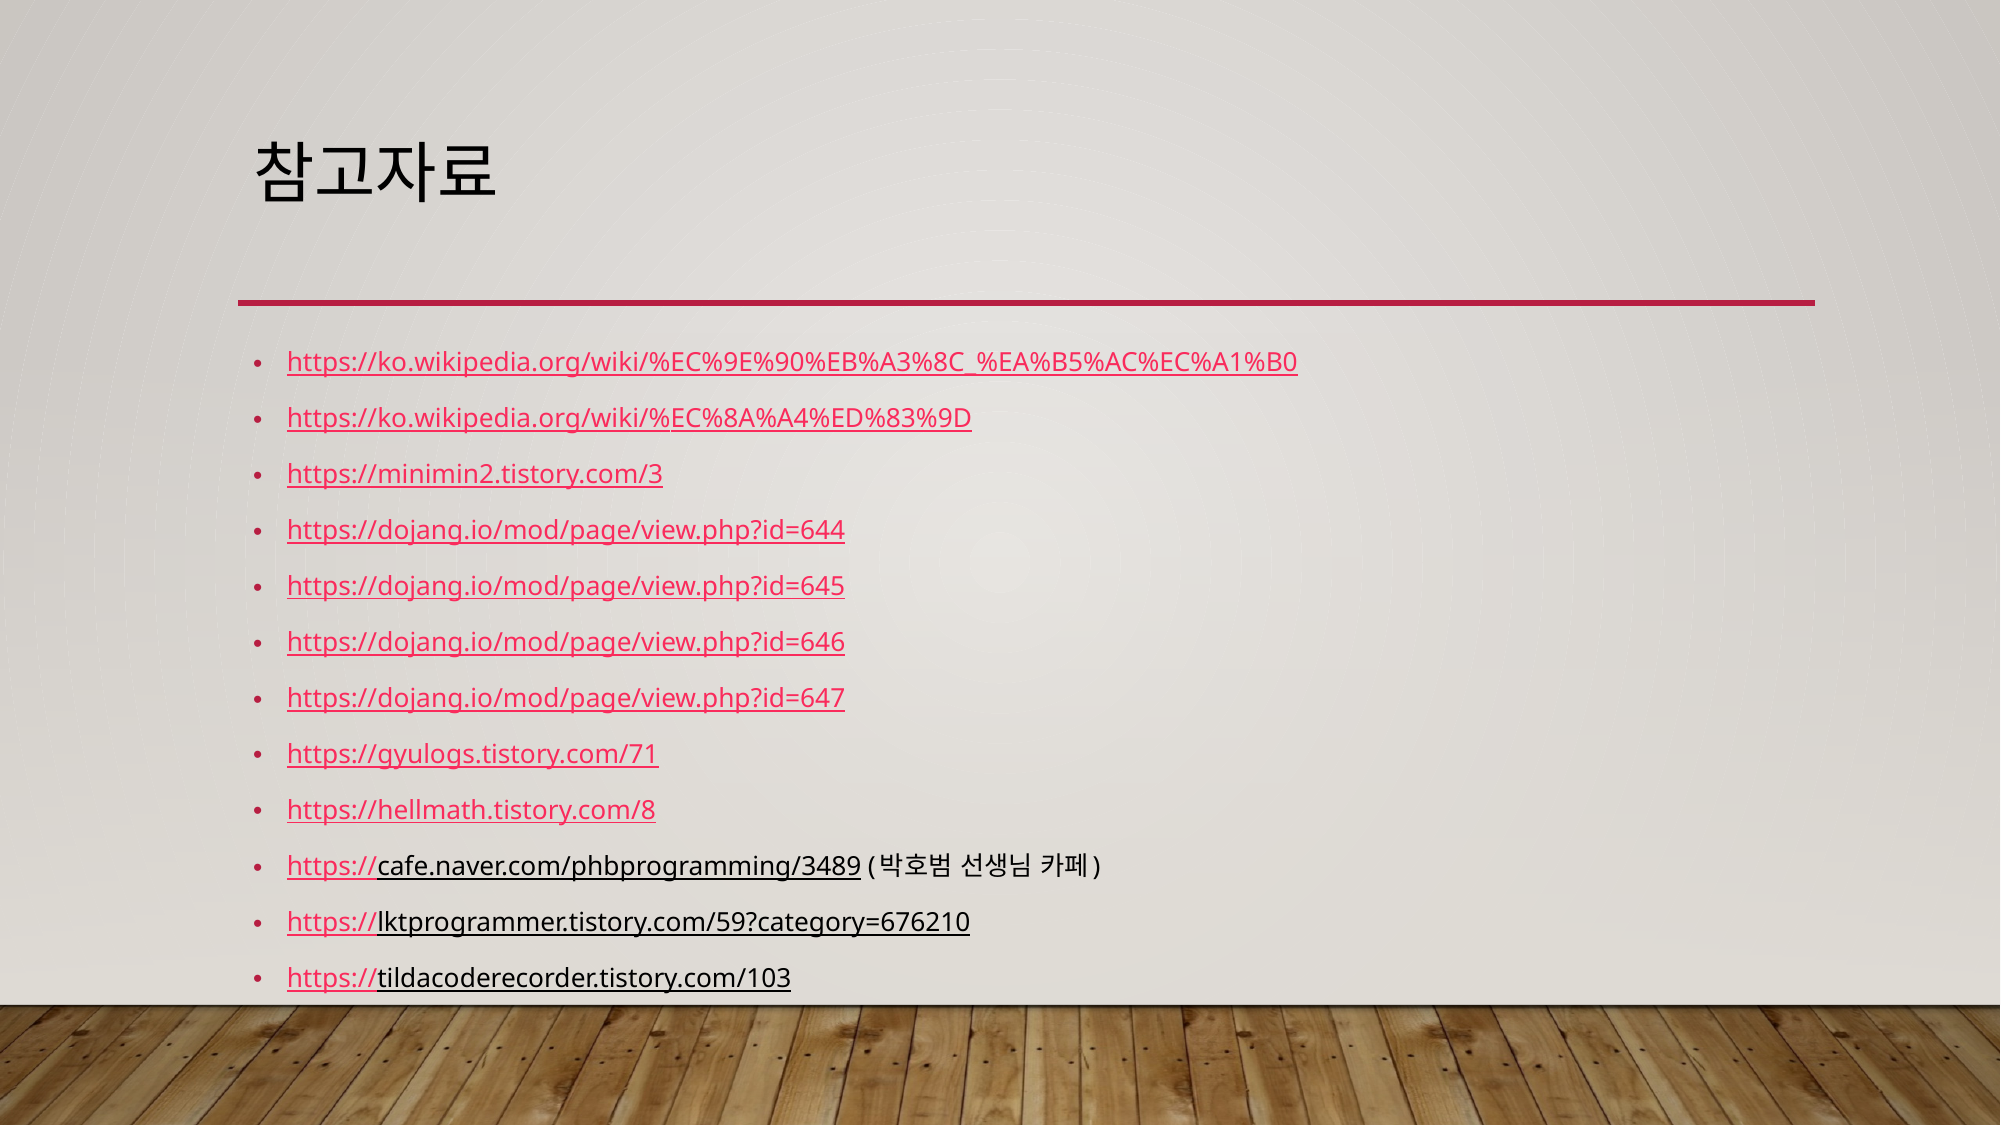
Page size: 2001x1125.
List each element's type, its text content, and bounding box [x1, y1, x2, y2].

picture [0, 1005, 2000, 1125]
list https://ko.wikipedia.org/wiki/%EC%9E%90%EB%A3%8C_%EA%B5%AC%EC%A1%B0 https://ko.wikipedia.org/wiki/%EC%8A%A4%ED%83%9D https://minimin2.tistory.com/3 https://dojang.io/mod/page/view.php?id=644 https://dojang.io/mod/page/view.php?id=645 https://dojang.io/mod/page/view.php?id=646 https://dojang.io/mod/page/view.php?id=647 https://gyulogs.tistory.com/71 https://hellmath.tistory.com/8 https://cafe.naver.com/phbprogramming/3489 (박호범 선생님 카페) https://lktprogrammer.tistory.com/59?category=676210 https://tildacoderecorder.tistory.com/103 [238, 330, 1814, 1009]
title 참고자료 [238, 131, 1814, 305]
